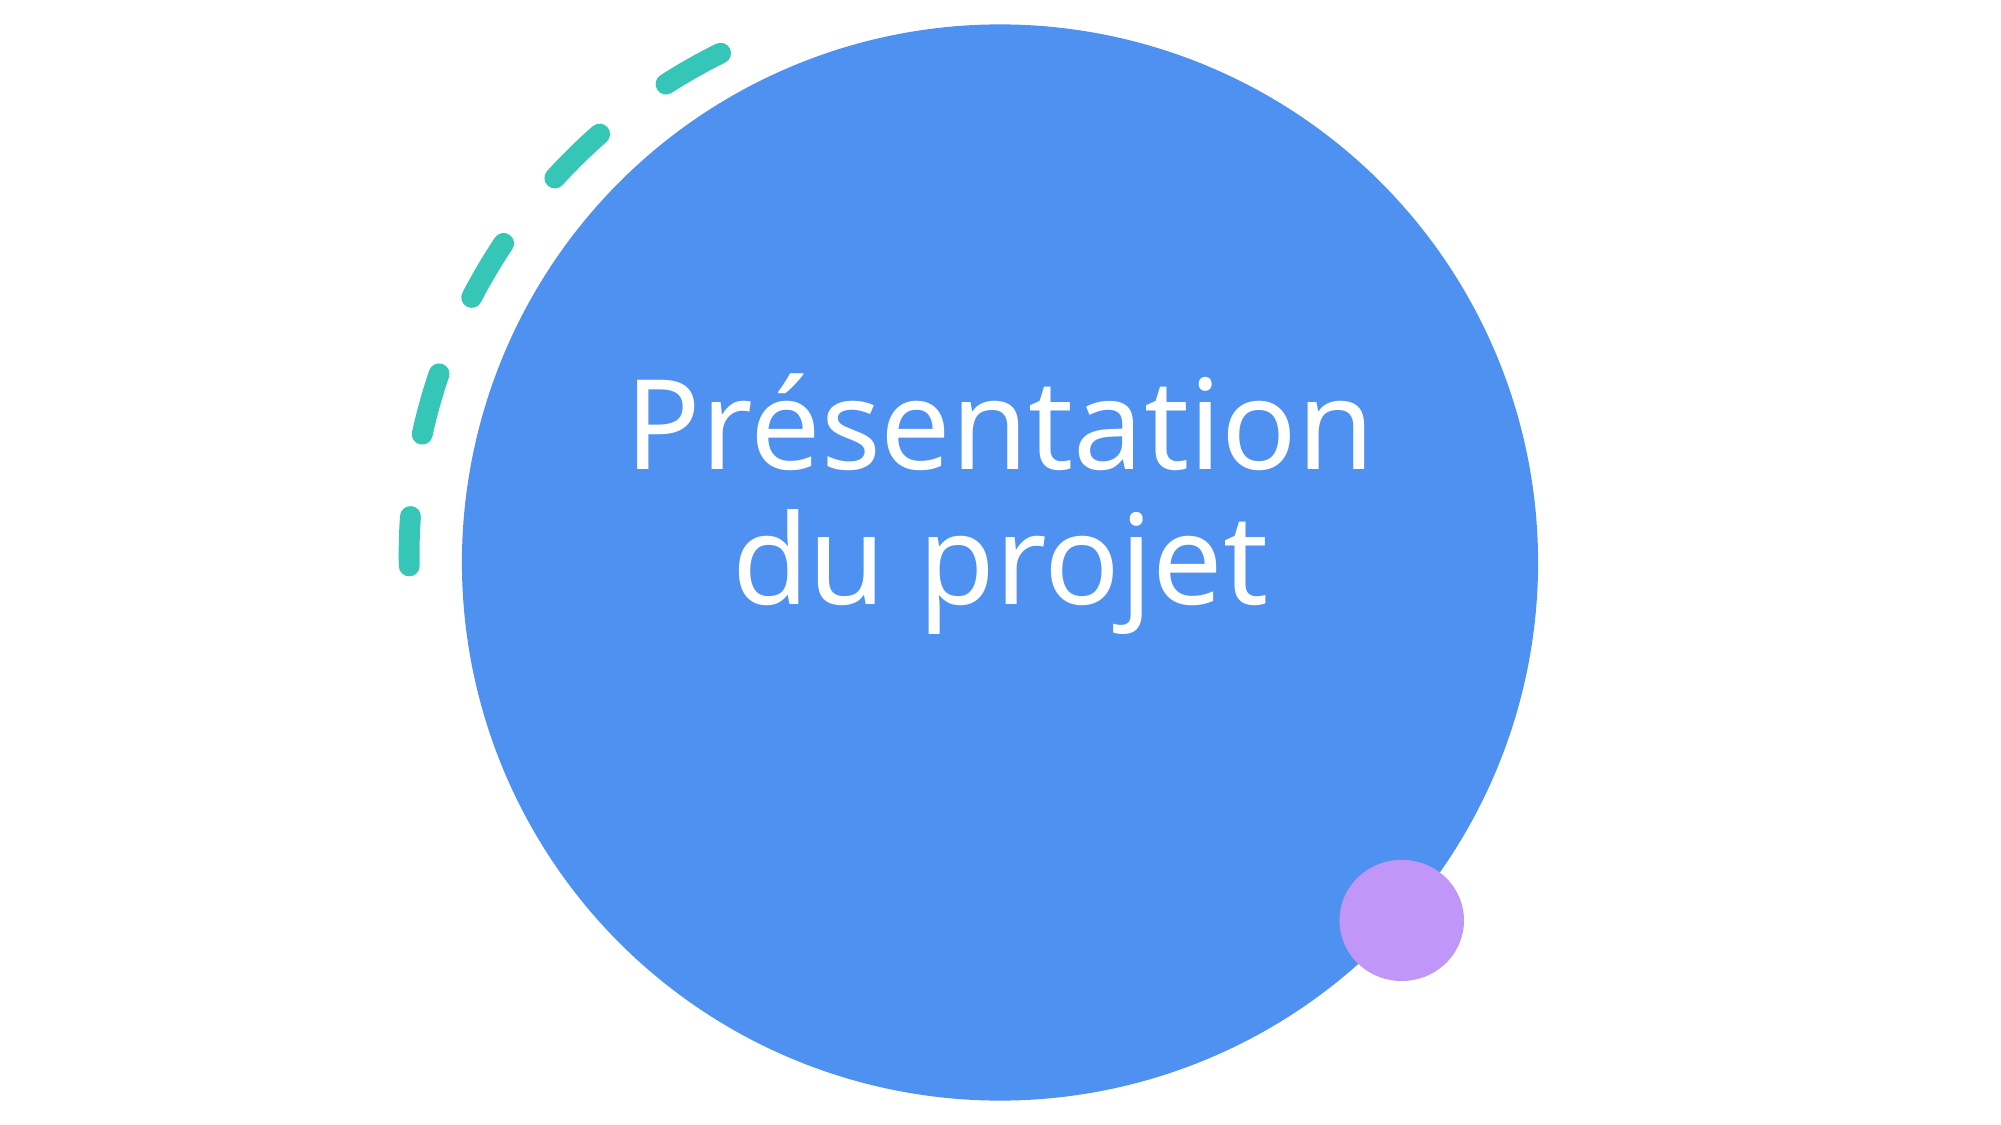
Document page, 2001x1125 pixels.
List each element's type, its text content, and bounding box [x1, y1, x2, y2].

title Présentation du projet [544, 226, 1457, 639]
